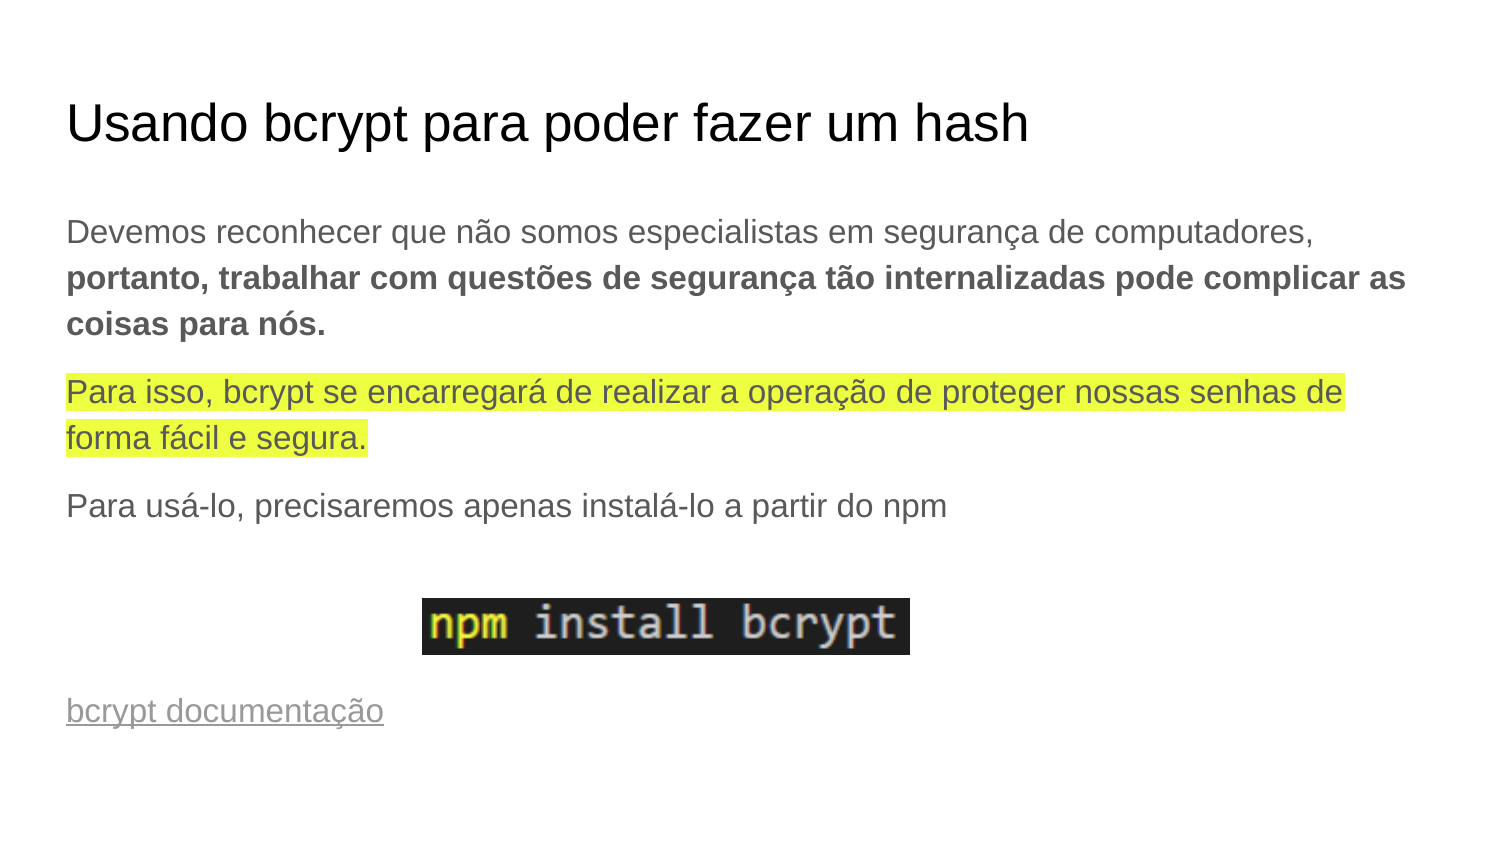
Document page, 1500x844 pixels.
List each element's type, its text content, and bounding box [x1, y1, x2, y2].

list Devemos reconhecer que não somos especialistas em segurança de computadores, portanto, trabalhar com questões de segurança tão internalizadas pode complicar as coisas para nós. Para isso, bcrypt se encarregará de realizar a operação de proteger nossas senhas de forma fácil e segura. Para usá-lo, precisaremos apenas instalá-lo a partir do npm bcrypt documentação [51, 189, 1449, 750]
picture [422, 598, 910, 655]
title Usando bcrypt para poder fazer um hash [51, 72, 1449, 167]
